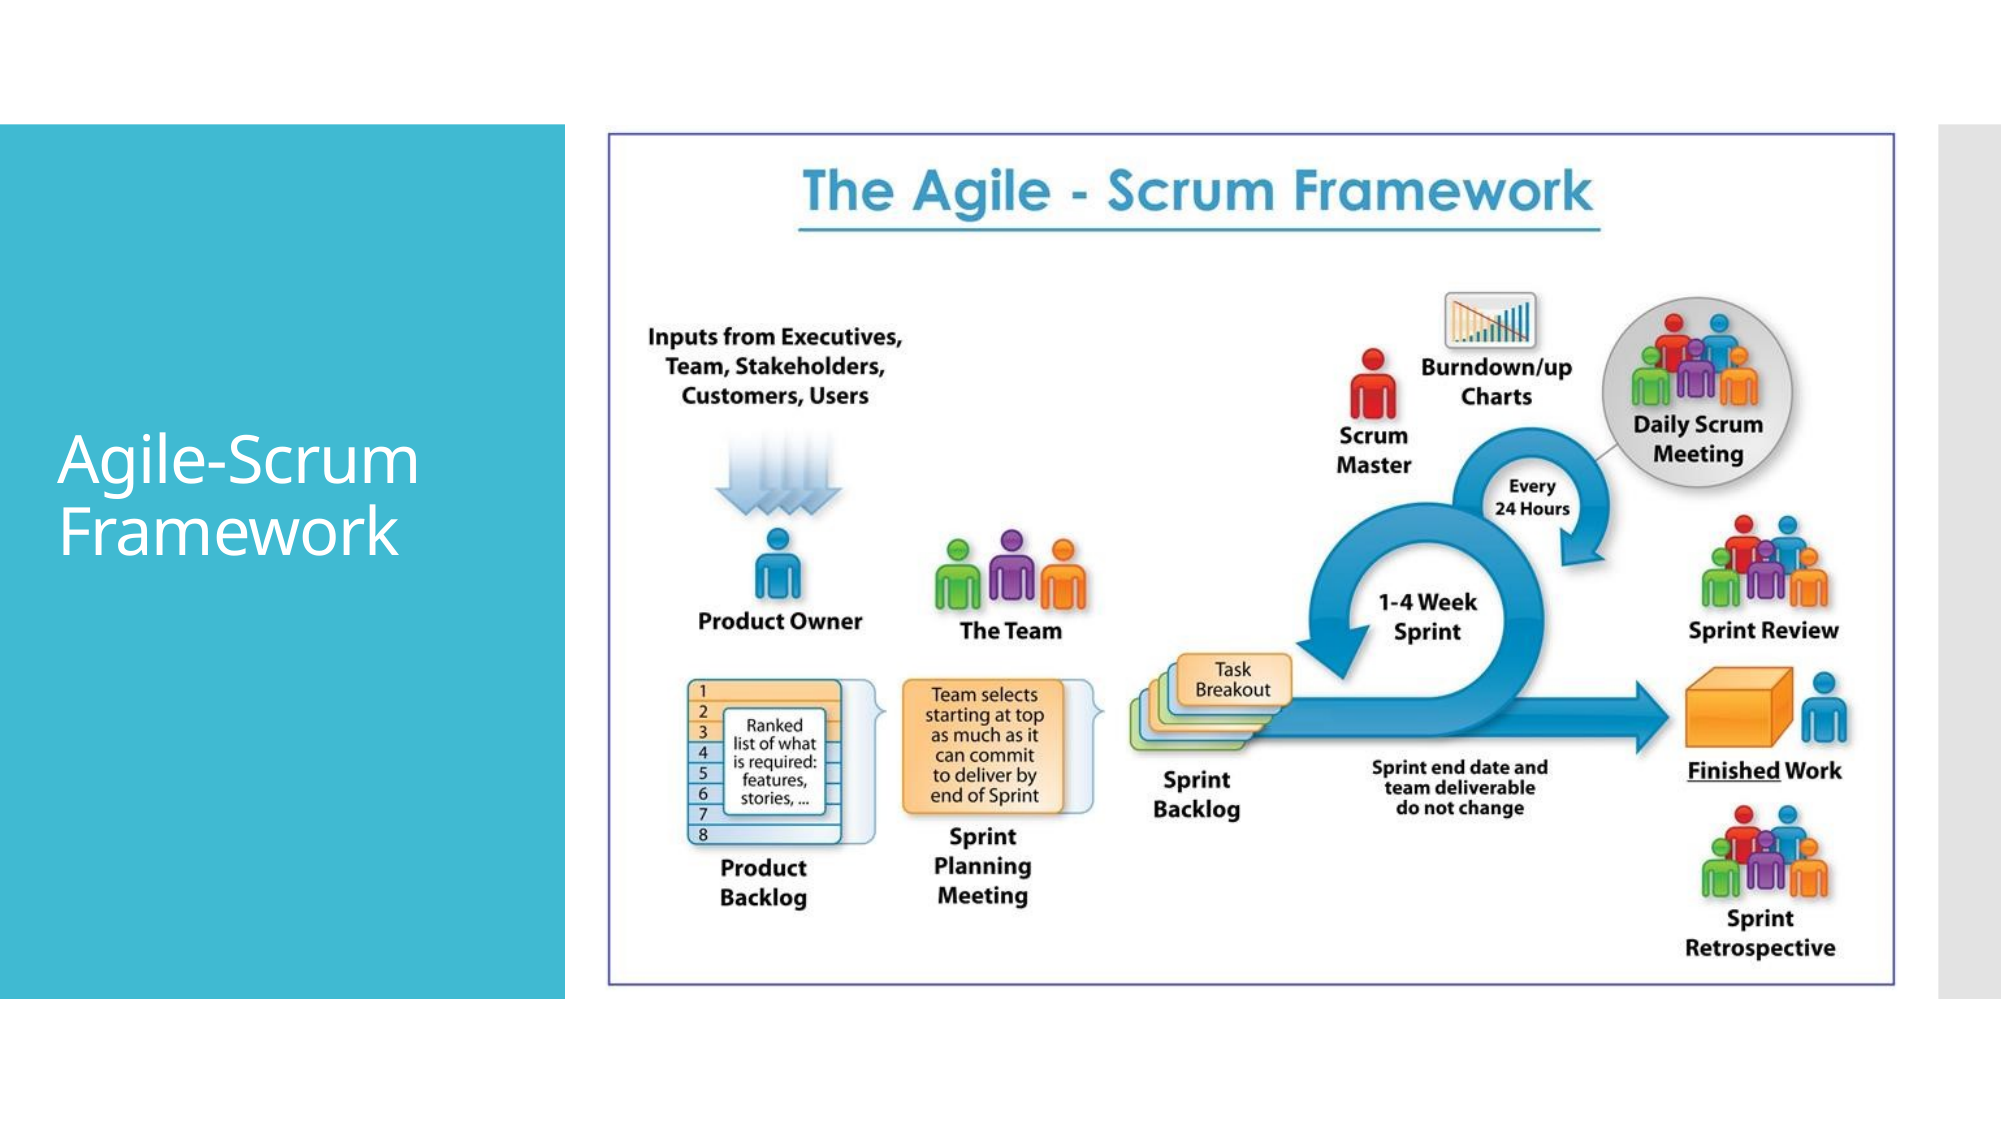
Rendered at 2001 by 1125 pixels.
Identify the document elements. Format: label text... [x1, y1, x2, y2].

picture [585, 125, 1918, 1001]
title Agile-Scrum Framework [41, 187, 507, 578]
